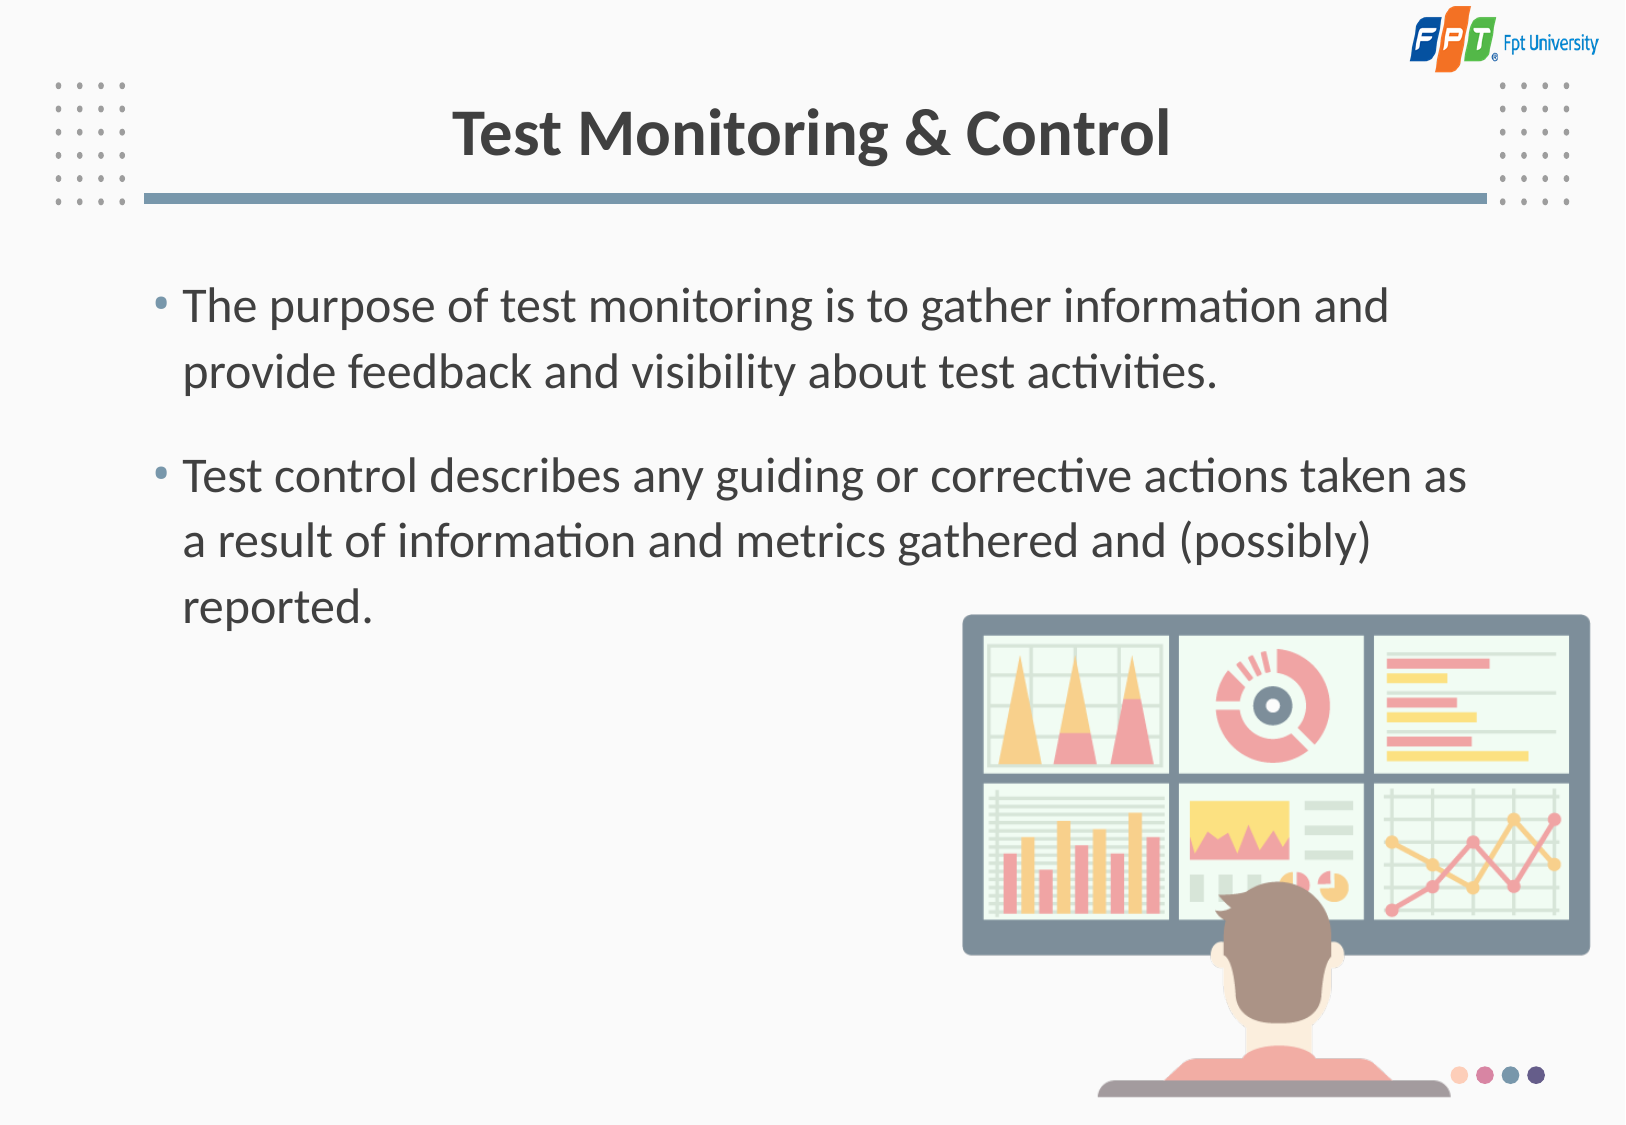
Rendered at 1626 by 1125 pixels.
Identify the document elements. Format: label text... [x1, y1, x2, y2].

list The purpose of test monitoring is to gather information and provide feedback and visibility about test activities. Test control describes any guiding or corrective actions taken as a result of information and metrics gathered and (possibly) reported. [136, 259, 1514, 1014]
picture [1383, 6, 1624, 88]
title Test Monitoring & Control [111, 60, 1514, 208]
picture [962, 614, 1591, 1098]
